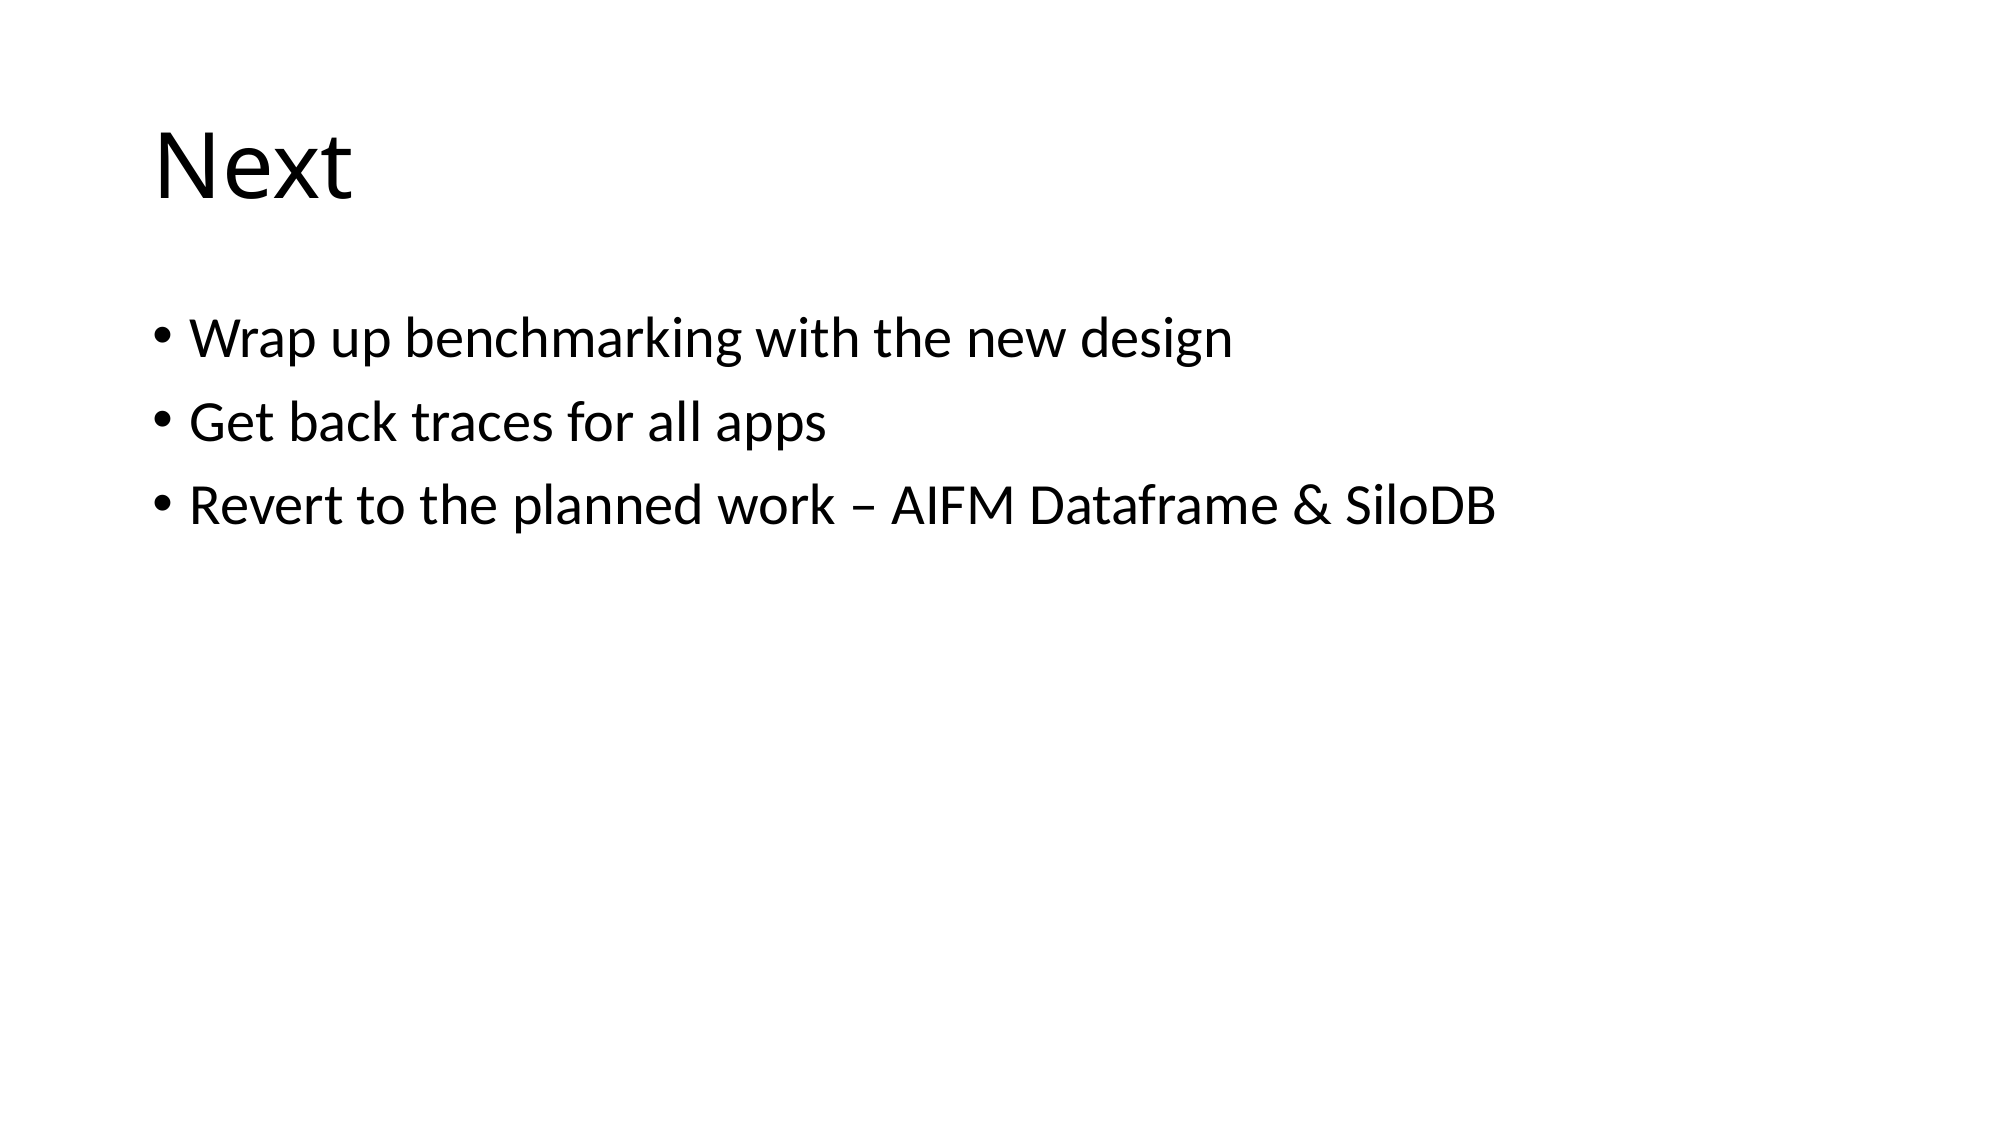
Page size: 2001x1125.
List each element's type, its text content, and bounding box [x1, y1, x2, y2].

list Wrap up benchmarking with the new design Get back traces for all apps Revert to the planned work – AIFM Dataframe & SiloDB [137, 299, 1863, 1014]
title Next [137, 59, 1863, 278]
